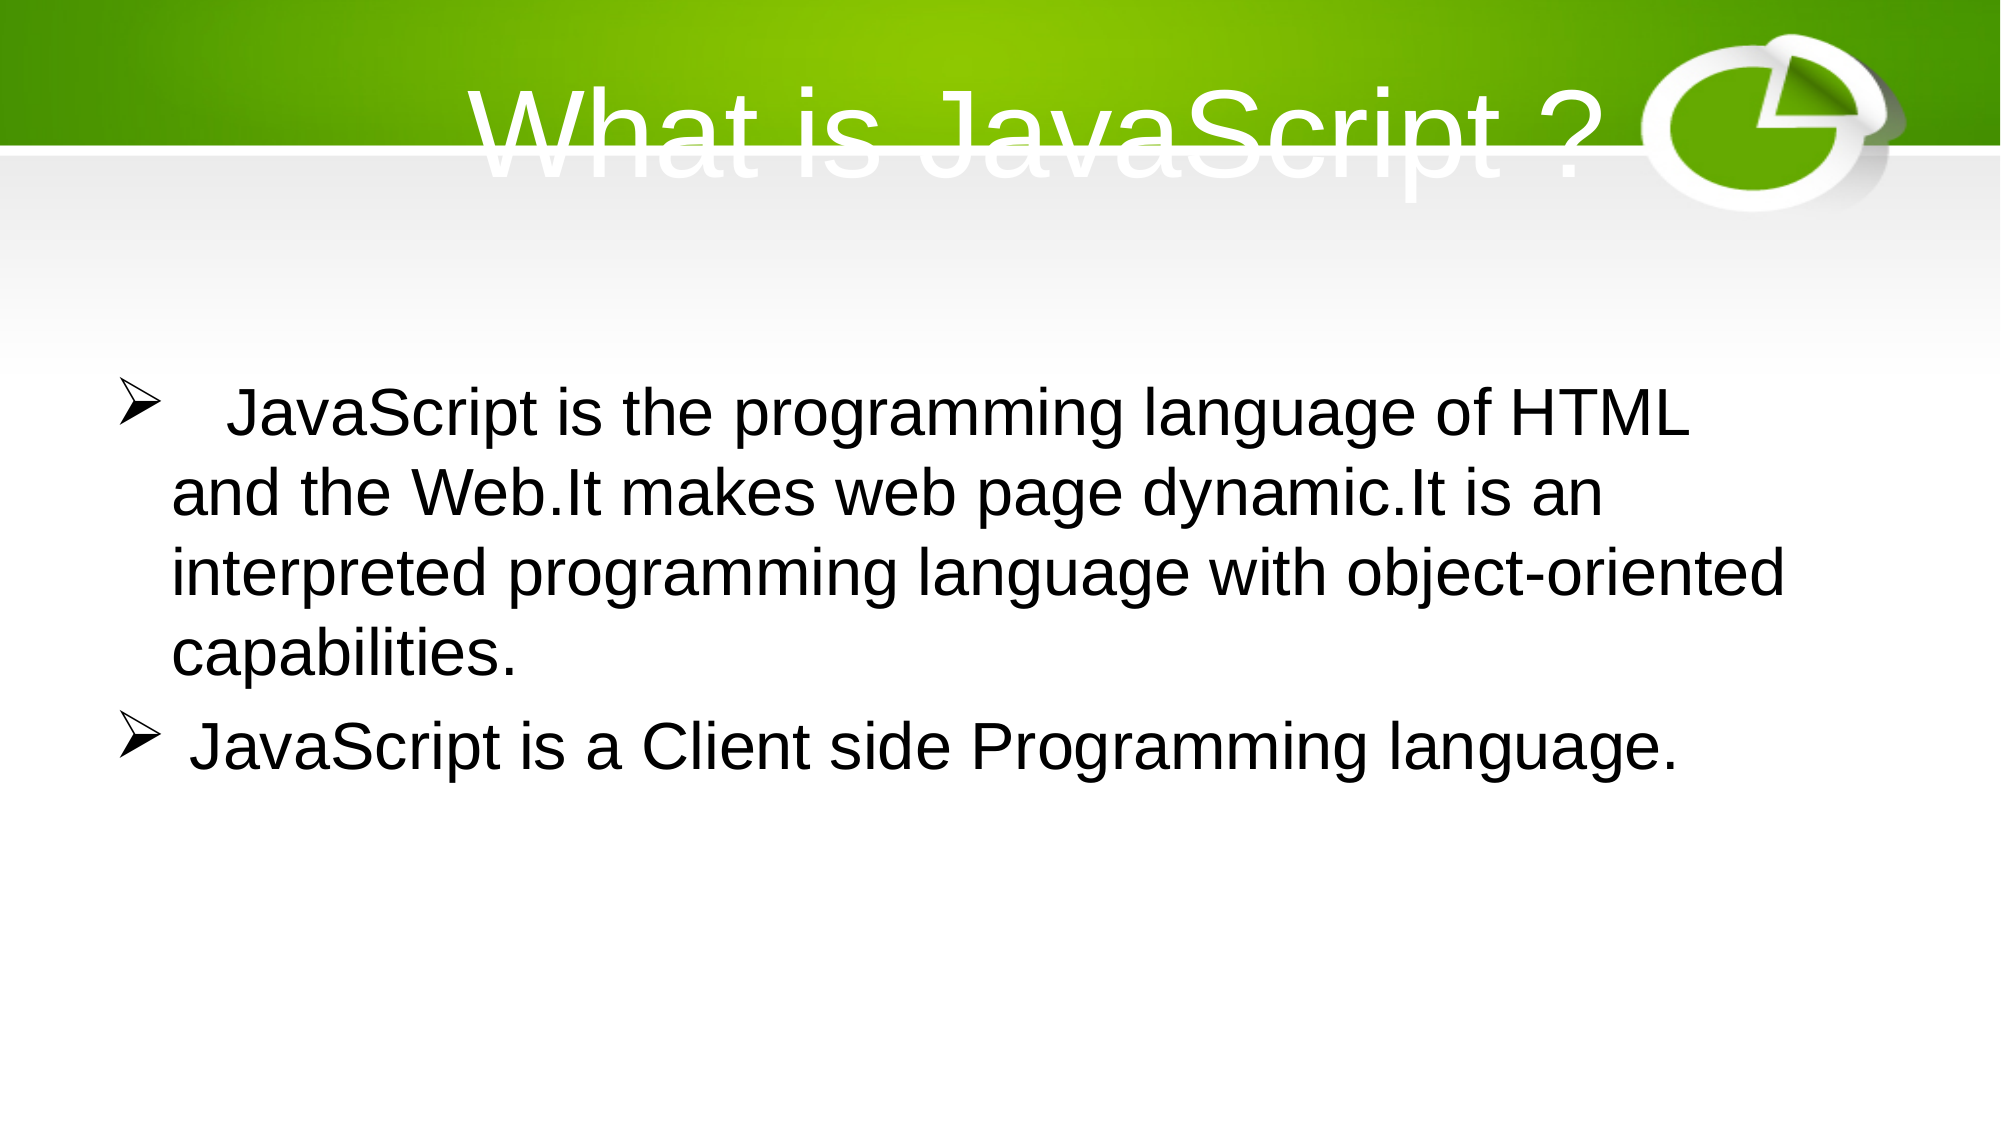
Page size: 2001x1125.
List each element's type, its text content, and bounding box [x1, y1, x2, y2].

title What is JavaScript ? [99, 30, 1901, 225]
picture [0, 0, 2001, 1125]
list JavaScript is the programming language of HTML and the Web.It makes web page dynamic.It is an interpreted programming language with object-oriented capabilities. JavaScript is a Client side Programming language. [99, 268, 1808, 1006]
